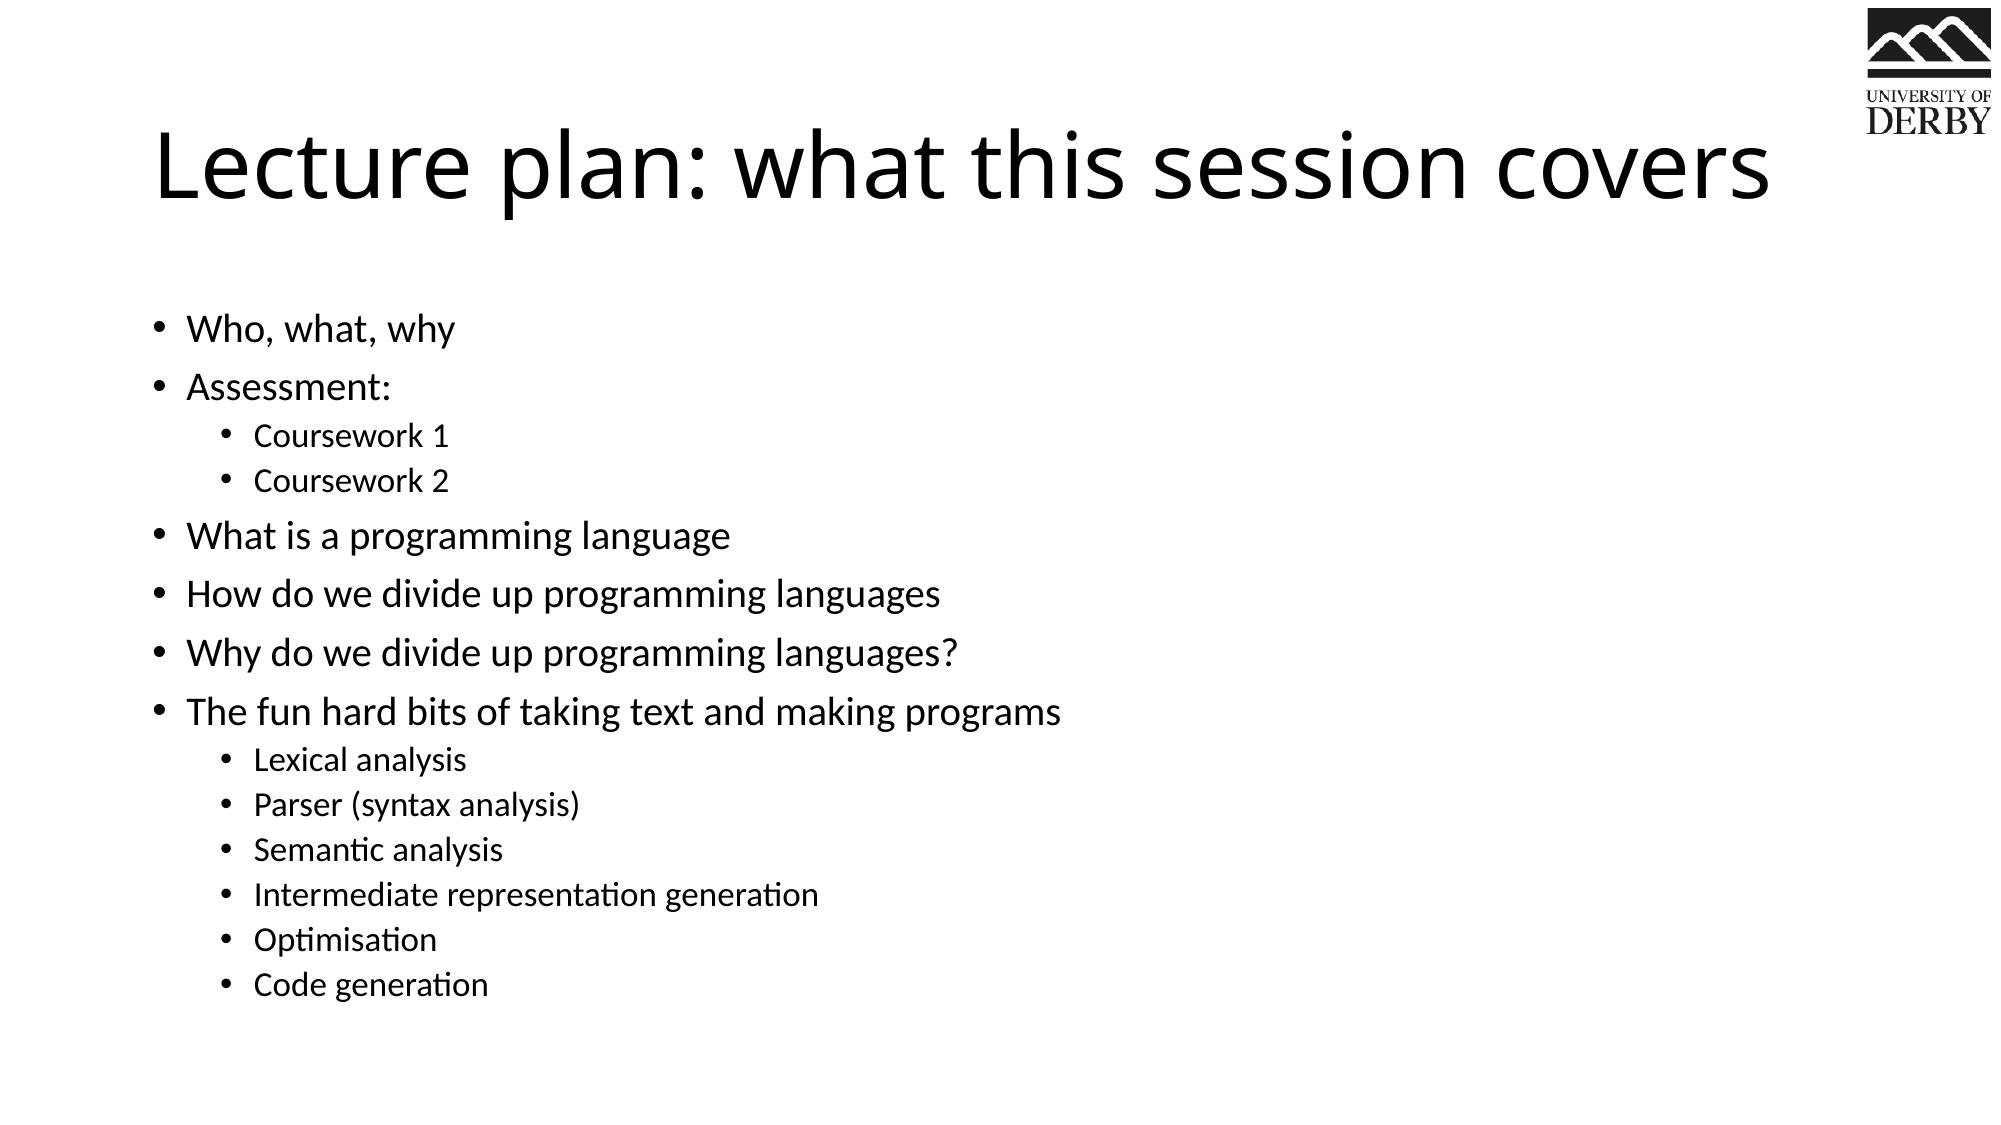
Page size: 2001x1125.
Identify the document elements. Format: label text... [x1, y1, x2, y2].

picture [1866, 8, 1991, 134]
title Lecture plan: what this session covers [137, 59, 1863, 278]
list Who, what, why Assessment: Coursework 1 Coursework 2 What is a programming language How do we divide up programming languages Why do we divide up programming languages? The fun hard bits of taking text and making programs Lexical analysis Parser (syntax analysis) Semantic analysis Intermediate representation generation Optimisation Code generation [137, 299, 1863, 1014]
